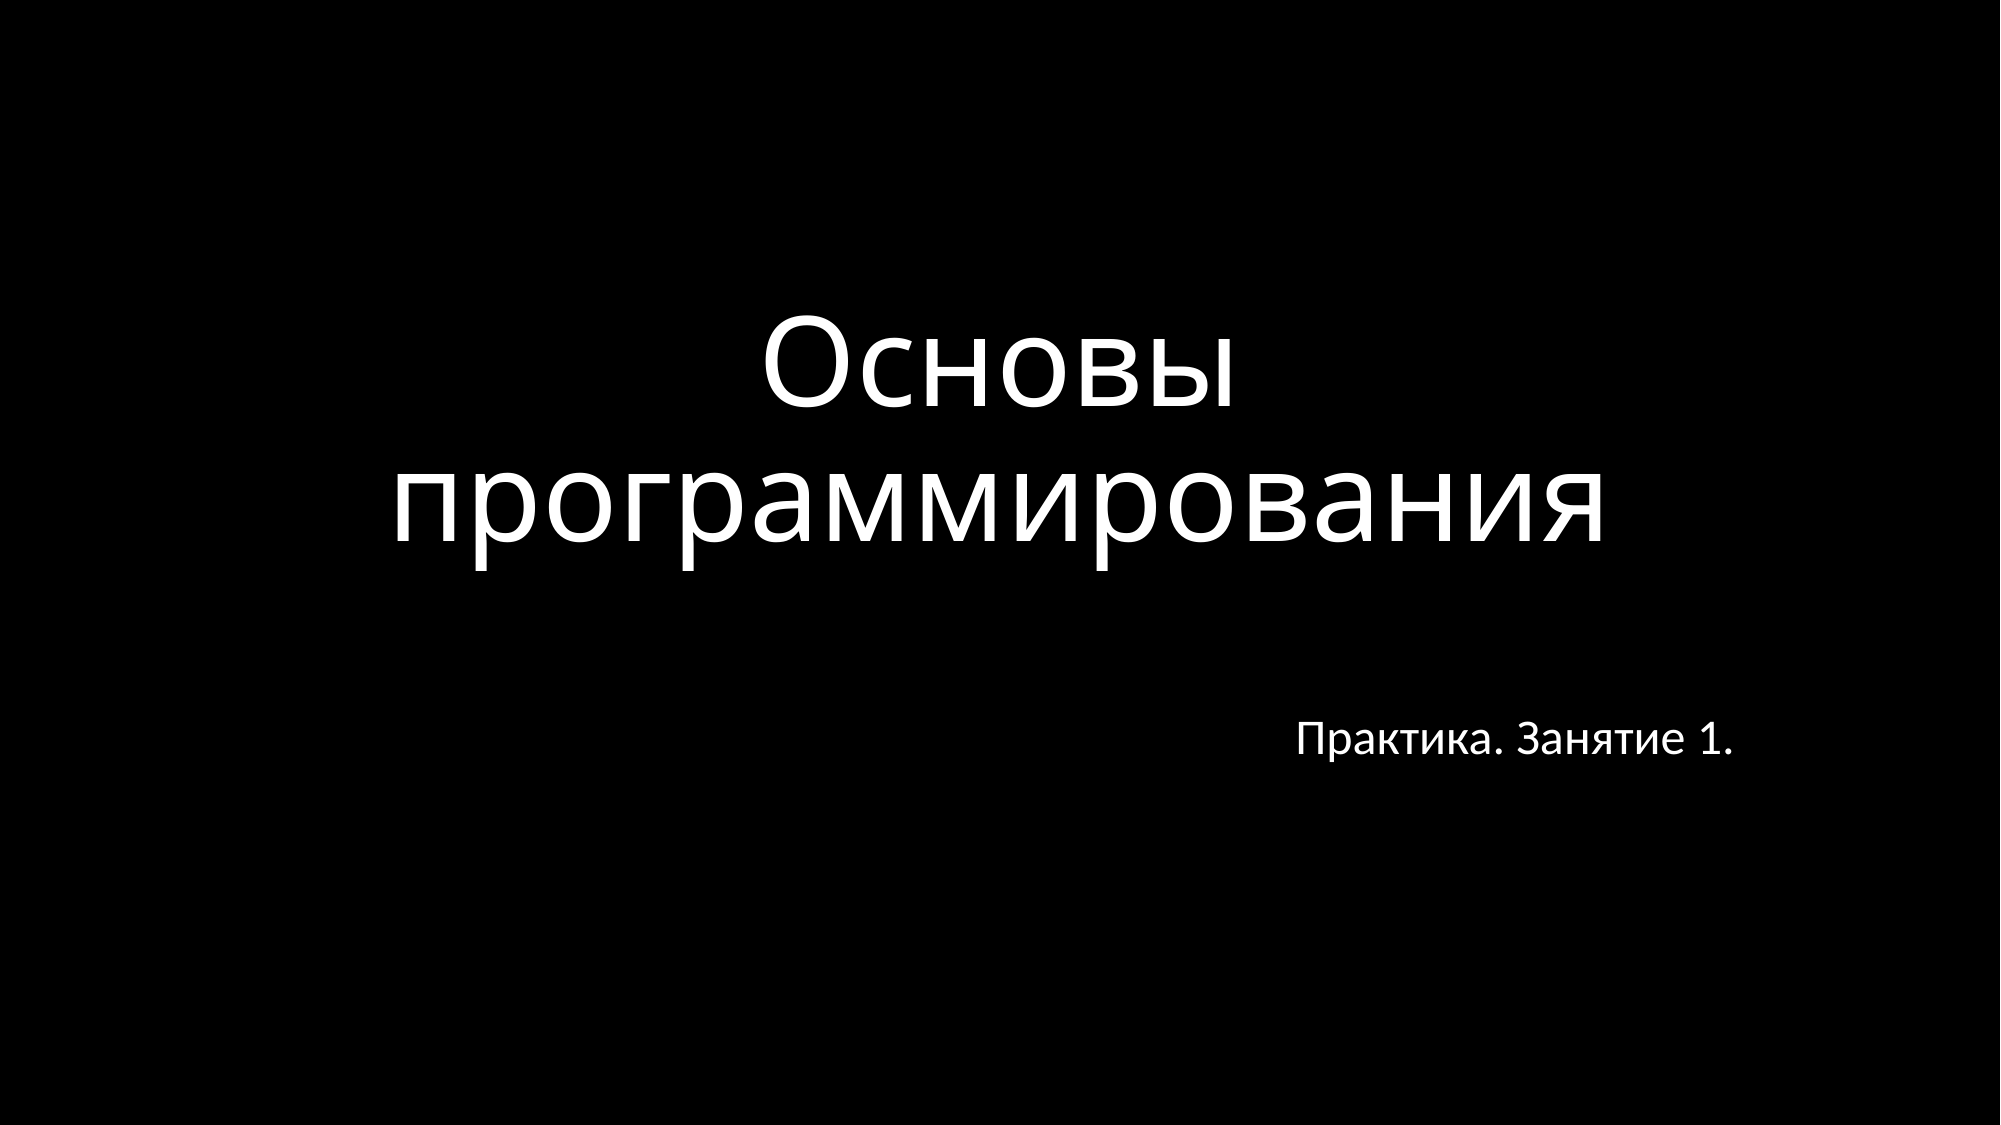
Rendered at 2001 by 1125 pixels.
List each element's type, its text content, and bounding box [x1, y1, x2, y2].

subtitle Практика. Занятие 1. [877, 703, 1750, 863]
title Основы программирования [249, 184, 1750, 576]
